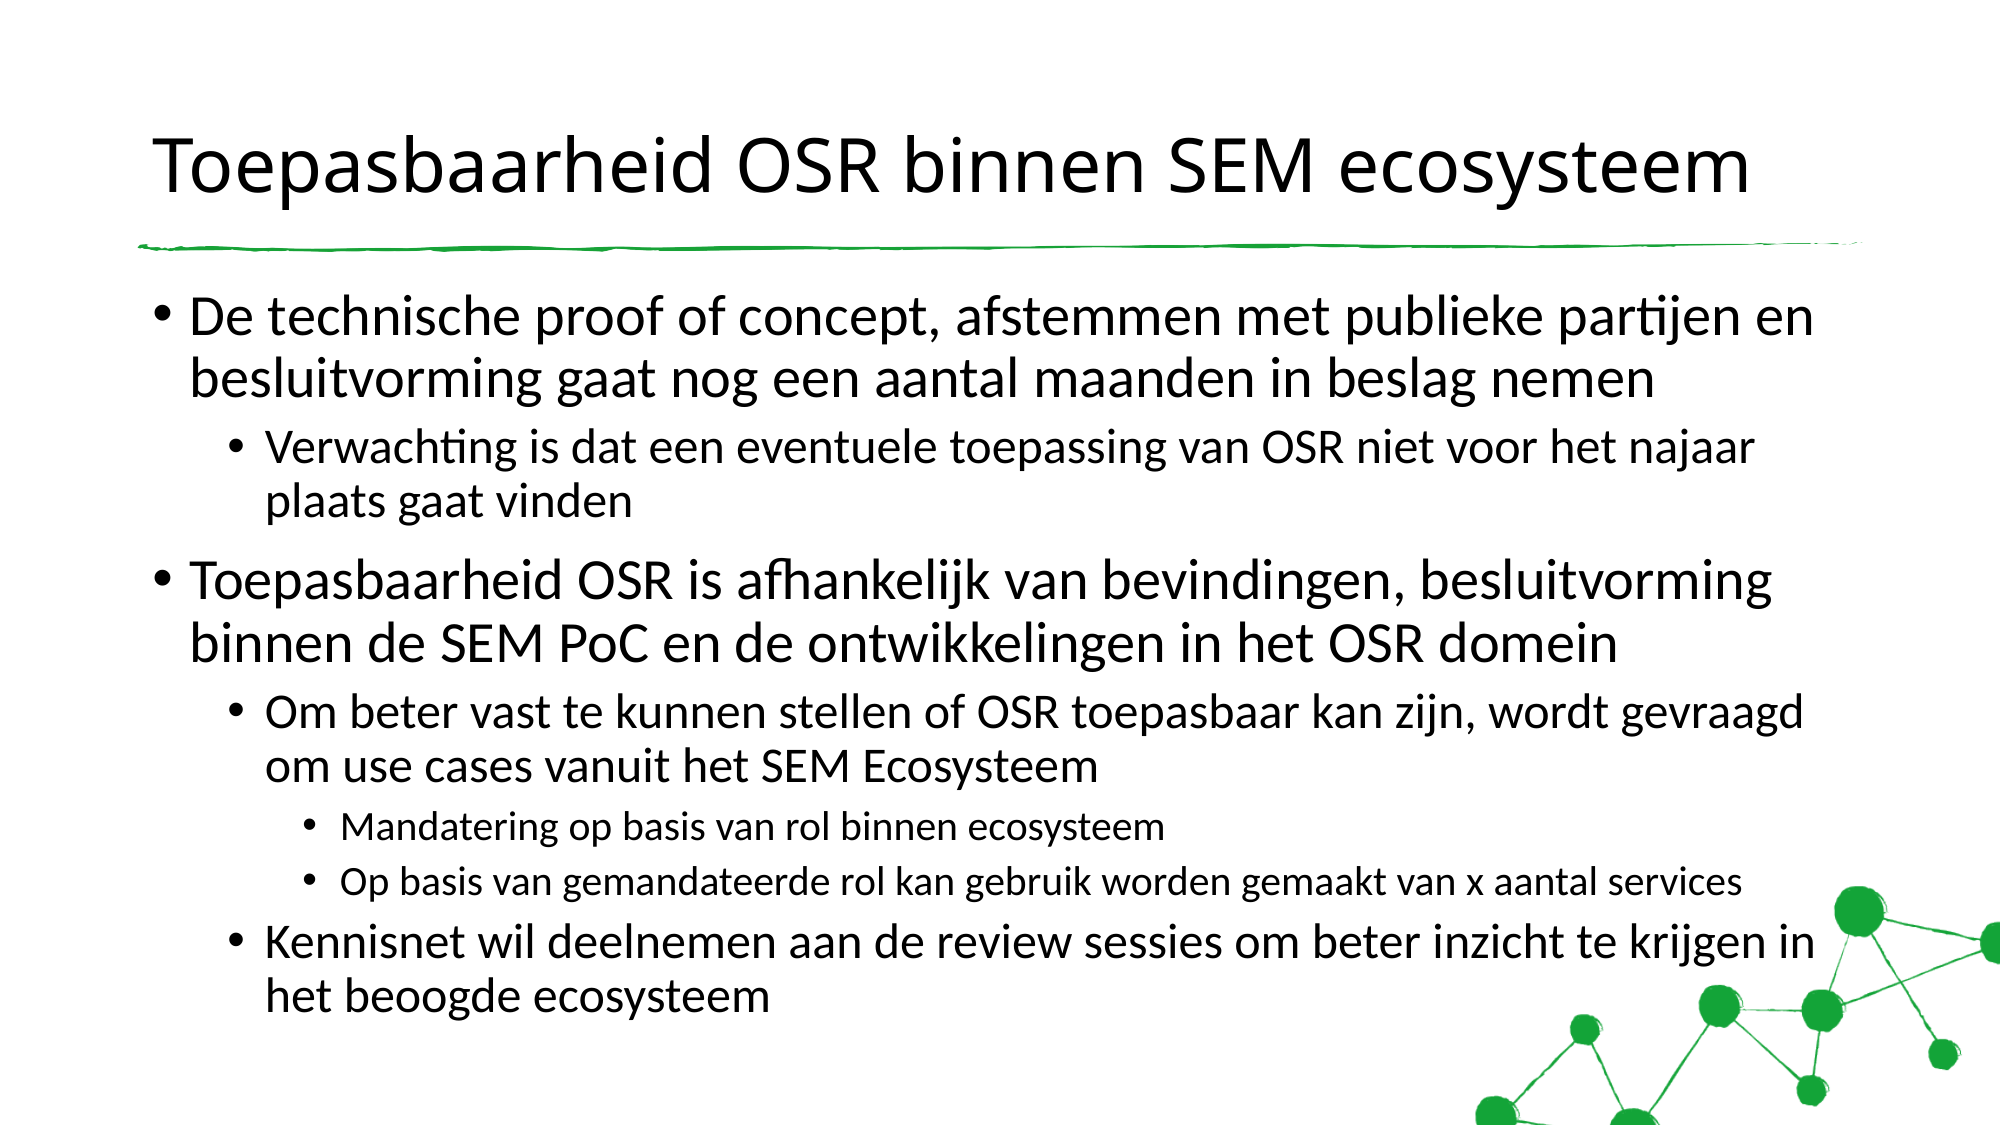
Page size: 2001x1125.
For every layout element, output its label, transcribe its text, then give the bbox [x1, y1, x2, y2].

picture [1473, 885, 2000, 1125]
text_box De technische proof of concept, afstemmen met publieke partijen en besluitvorming gaat nog een aantal maanden in beslag nemen Verwachting is dat een eventuele toepassing van OSR niet voor het najaar plaats gaat vinden Toepasbaarheid OSR is afhankelijk van bevindingen, besluitvorming binnen de SEM PoC en de ontwikkelingen in het OSR domein Om beter vast te kunnen stellen of OSR toepasbaar kan zijn, wordt gevraagd om use cases vanuit het SEM Ecosysteem Mandatering op basis van rol binnen ecosysteem Op basis van gemandateerde rol kan gebruik worden gemaakt van x aantal services Kennisnet wil deelnemen aan de review sessies om beter inzicht te krijgen in het beoogde ecosysteem [137, 277, 1863, 1069]
title Toepasbaarheid OSR binnen SEM ecosysteem [137, 59, 1863, 277]
